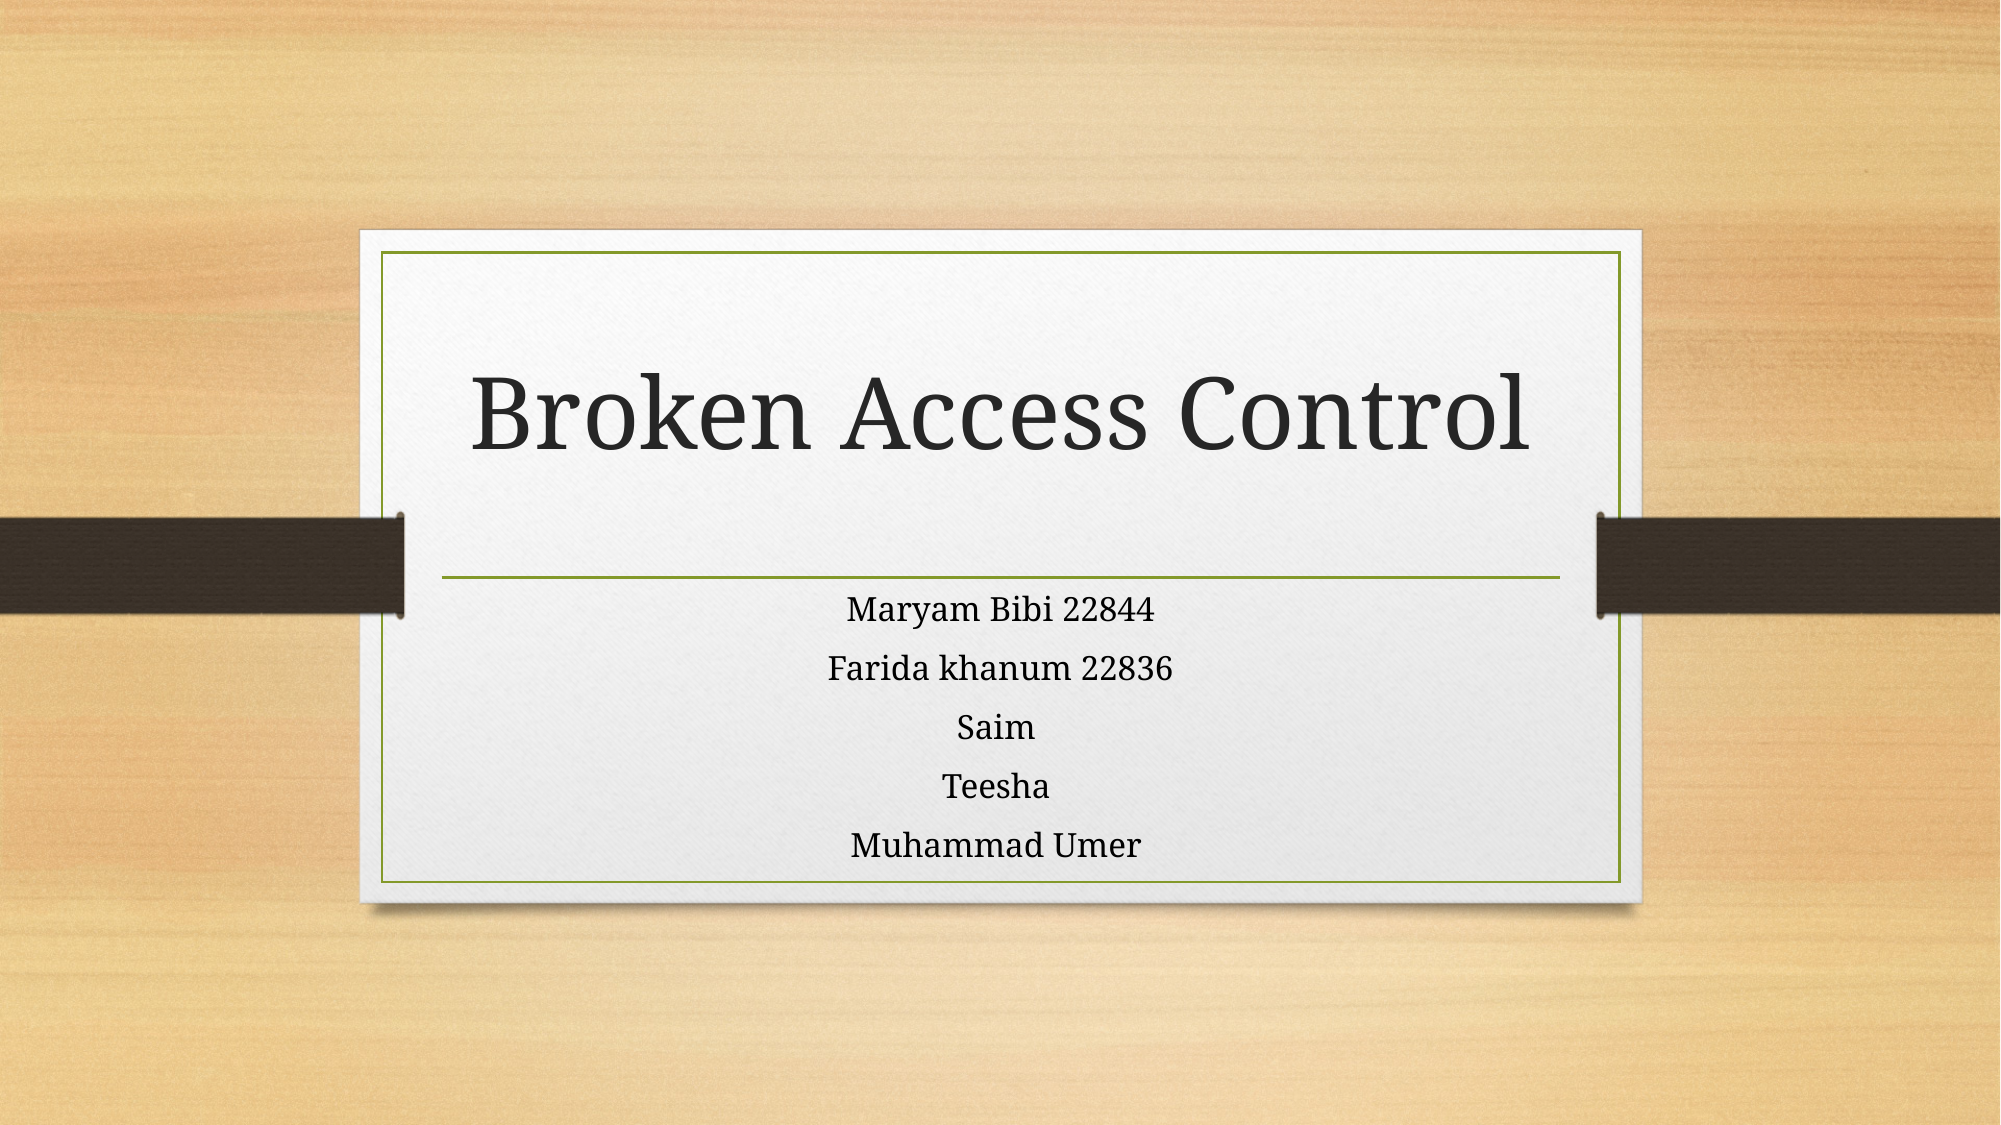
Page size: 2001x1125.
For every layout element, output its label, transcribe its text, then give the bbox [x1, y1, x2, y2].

picture [0, 0, 2001, 1125]
title Broken Access Control [441, 306, 1560, 477]
subtitle Maryam Bibi 22844 Farida khanum 22836 Saim Teesha Muhammad Umer [441, 580, 1560, 883]
